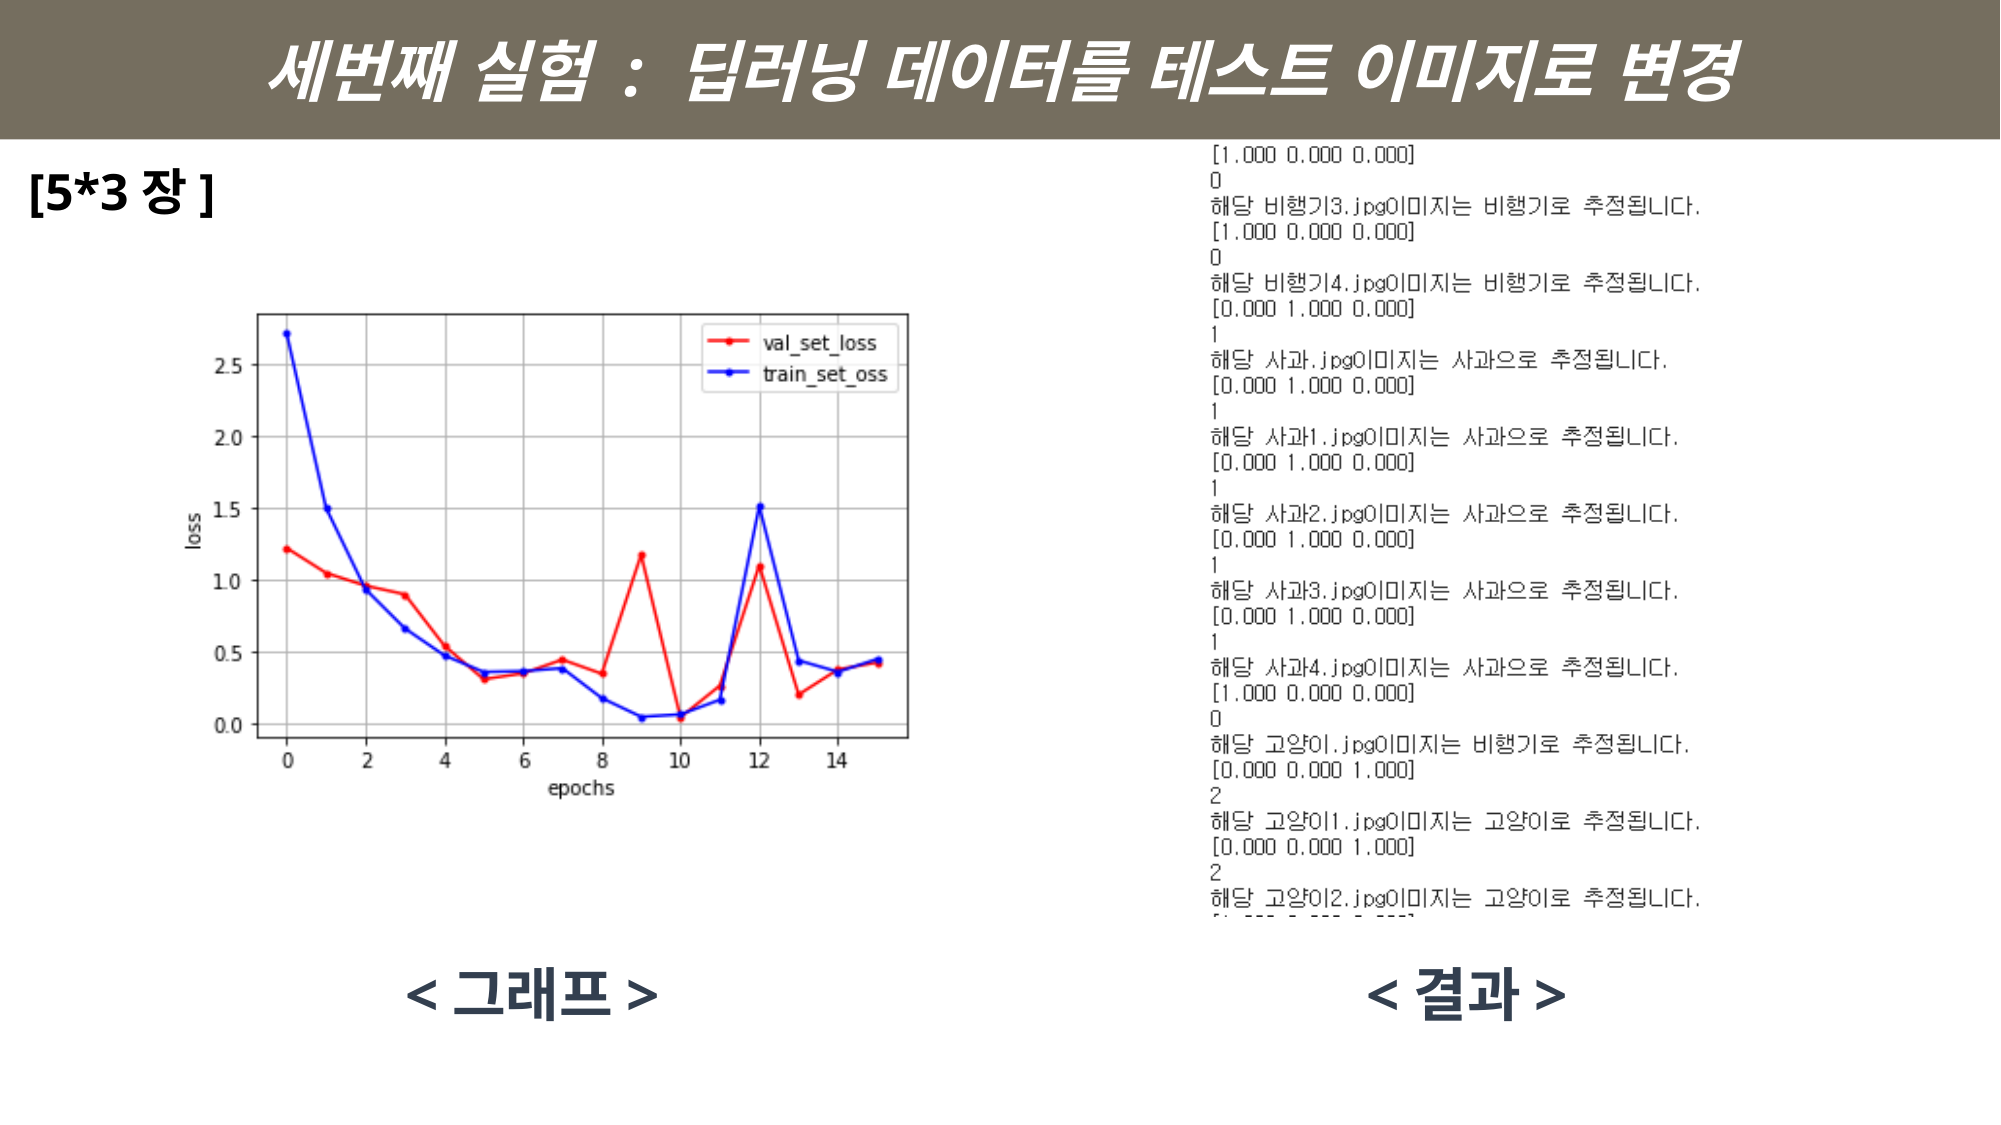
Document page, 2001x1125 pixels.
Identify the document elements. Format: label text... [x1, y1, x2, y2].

text_box [5*3장] [13, 153, 450, 229]
text_box <그래프> [290, 916, 775, 1036]
text_box 세번째 실험 : 딥러닝 데이터를 테스트 이미지로 변경 [0, 0, 2000, 140]
picture [1205, 139, 1705, 917]
picture [166, 308, 921, 817]
text_box <결과> [1225, 916, 1710, 1036]
